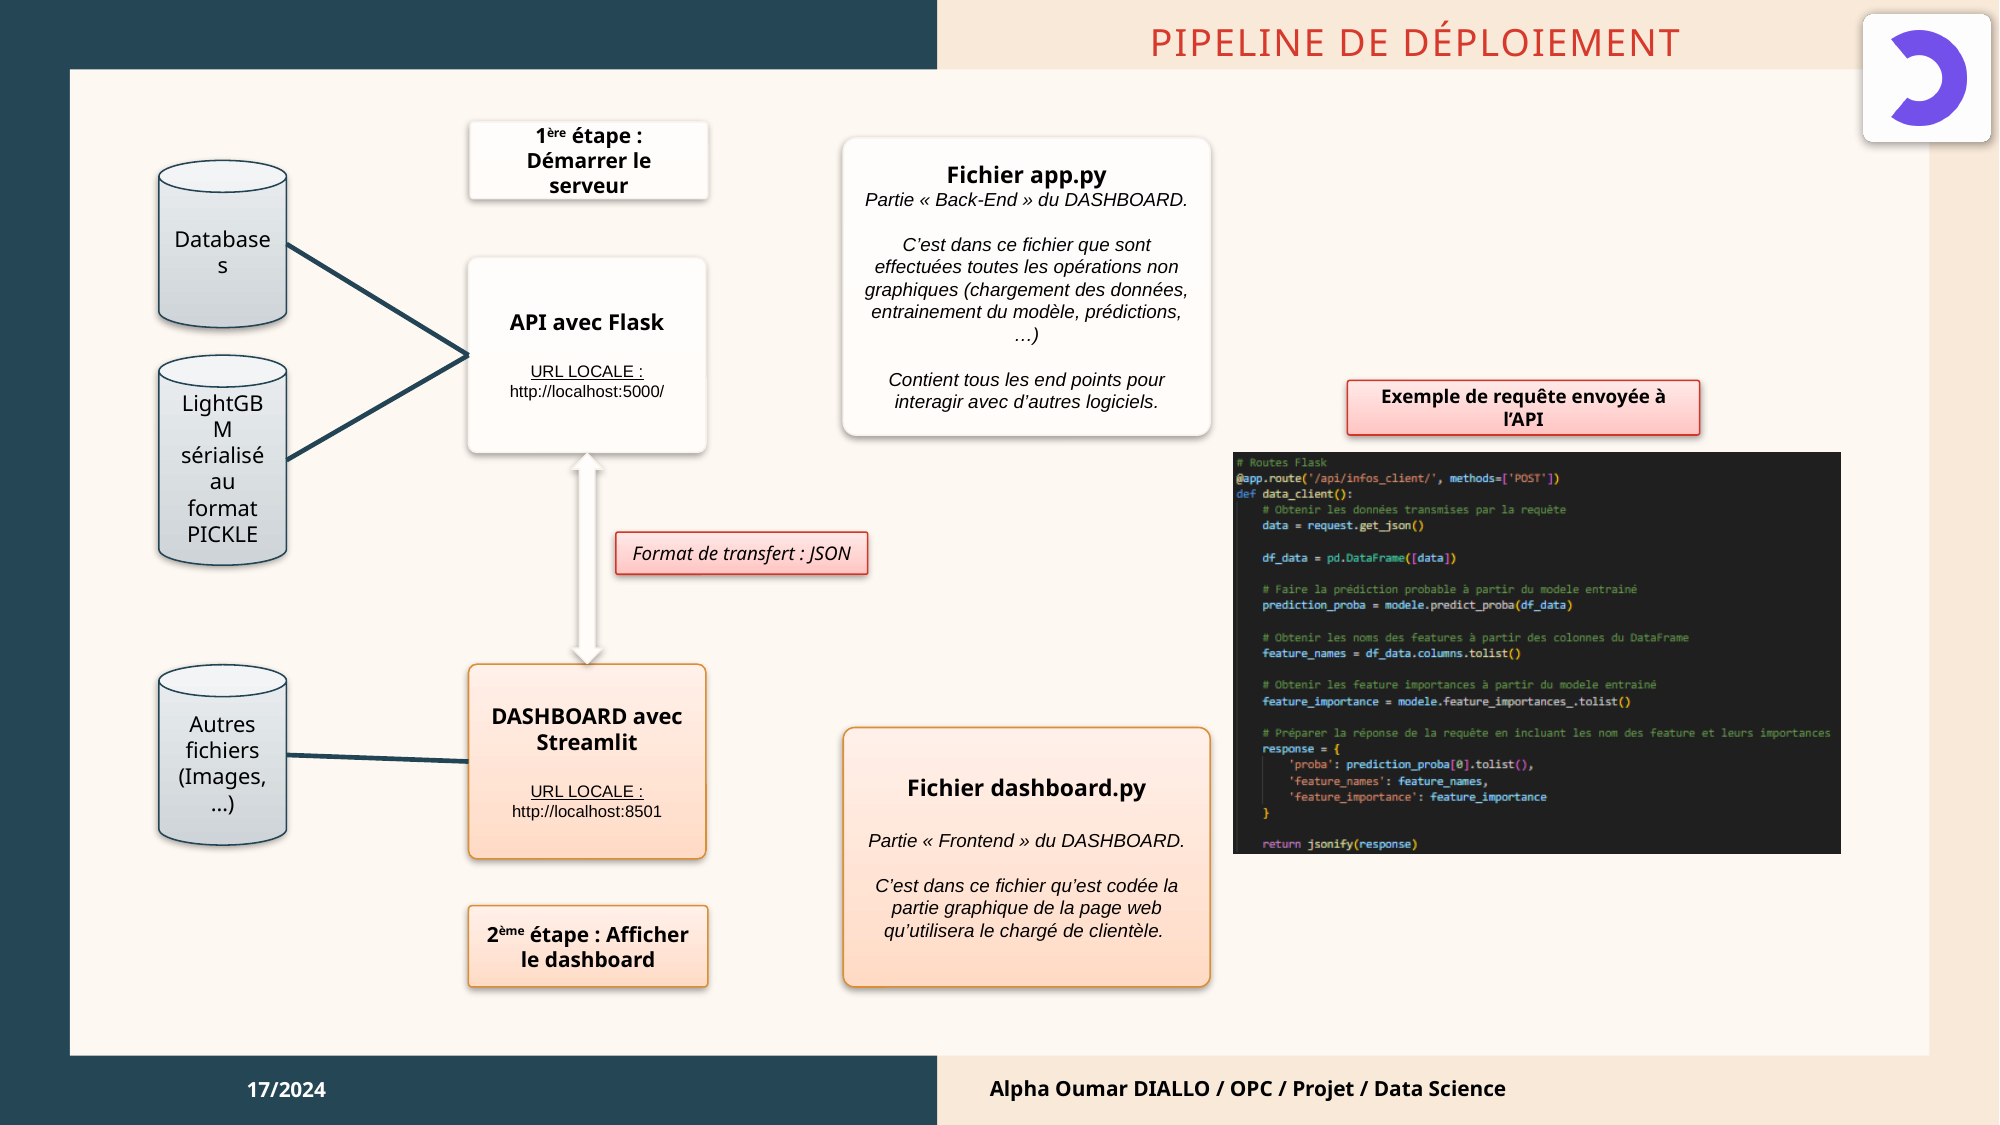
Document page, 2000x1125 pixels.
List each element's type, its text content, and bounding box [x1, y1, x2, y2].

text_box Alpha Oumar DIALLO / OPC / Projet / Data Science [910, 1068, 1586, 1125]
text_box 17/2024 [231, 1069, 682, 1125]
title Pipeline de déploiement [966, 8, 1864, 122]
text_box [158, 121, 1841, 988]
picture [1863, 14, 1991, 143]
